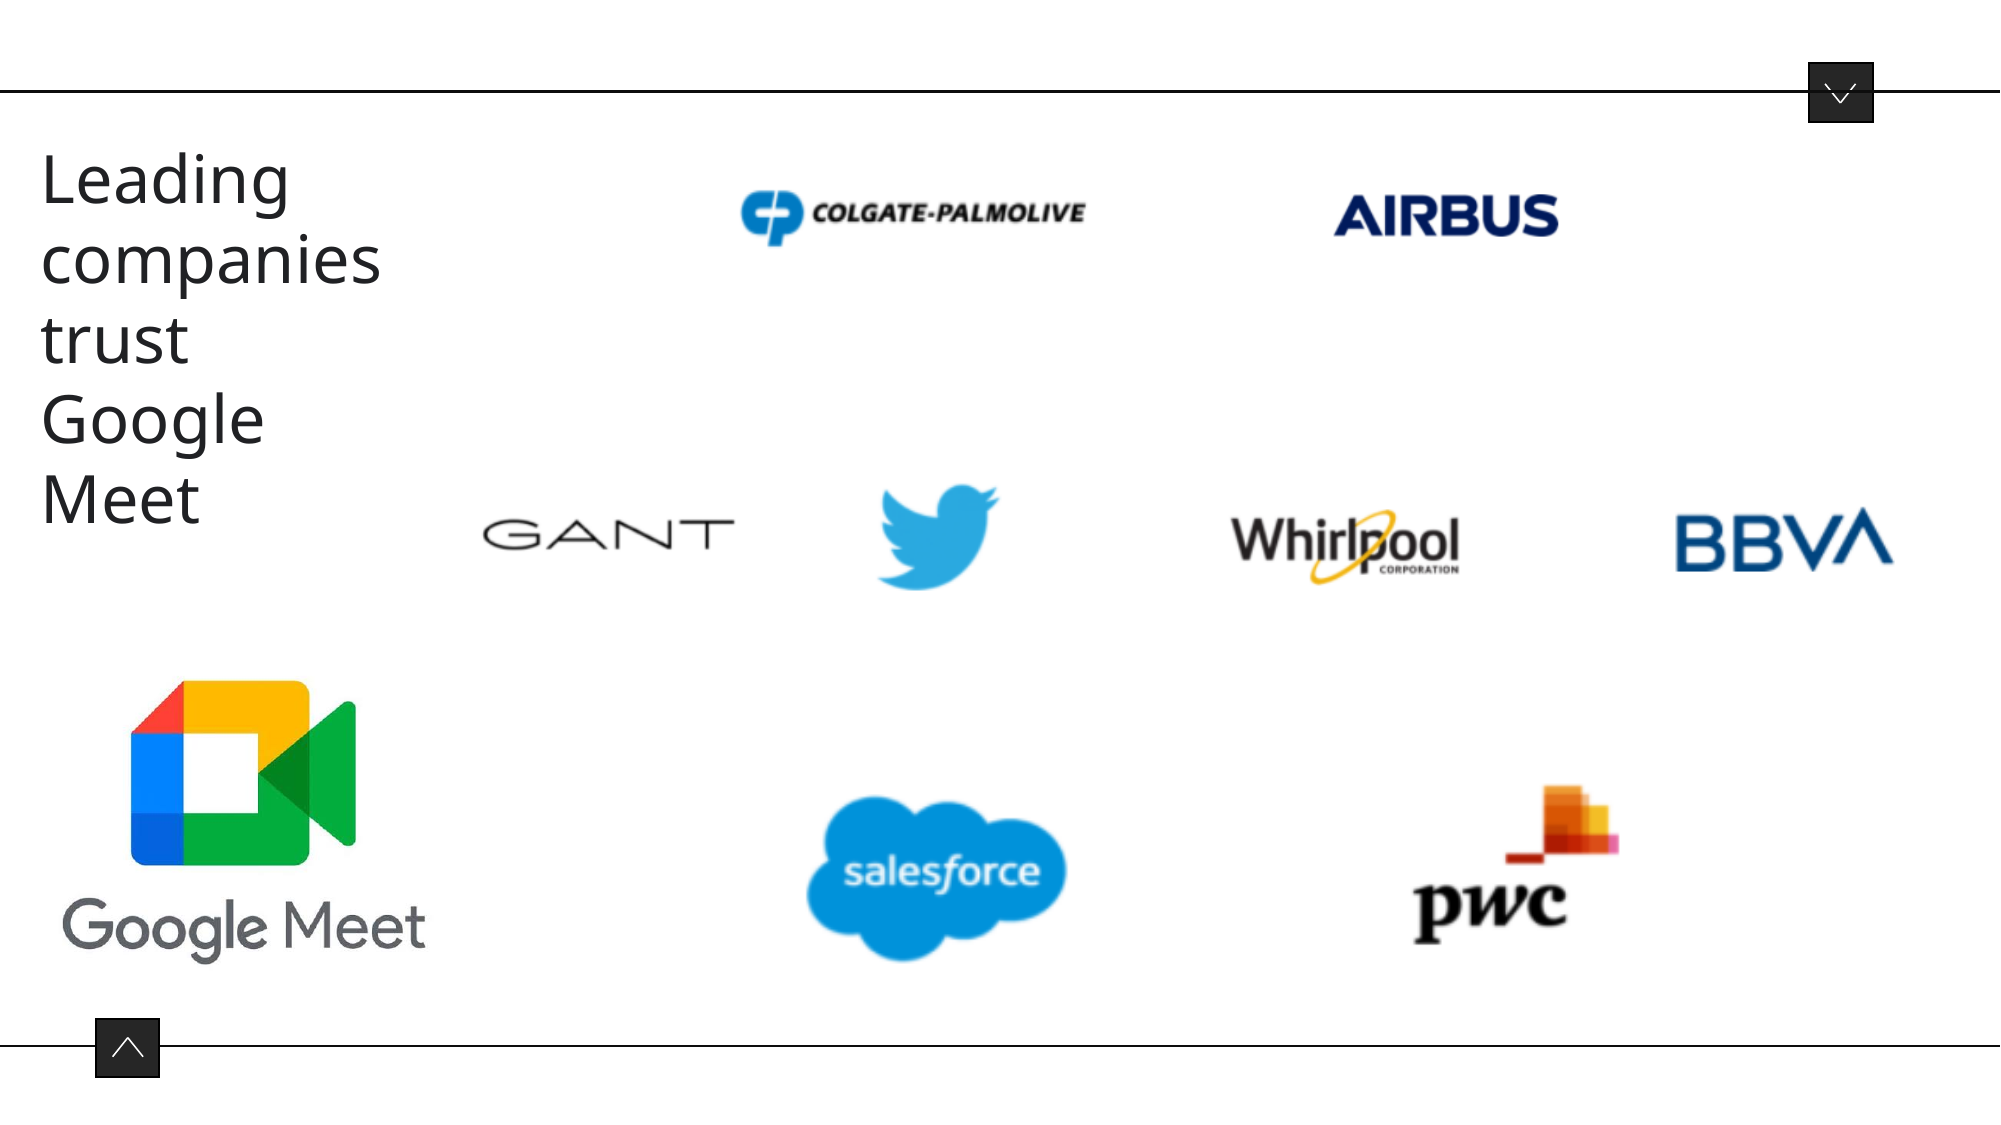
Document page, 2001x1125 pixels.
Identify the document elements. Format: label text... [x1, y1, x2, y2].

text_box Leading companies trust Google Meet [26, 129, 417, 584]
picture [1395, 756, 1667, 965]
picture [1596, 447, 1974, 641]
picture [1191, 469, 1519, 606]
picture [1303, 136, 1597, 274]
picture [416, 416, 801, 633]
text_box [1809, 92, 1873, 122]
picture [842, 428, 1034, 646]
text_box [95, 1018, 160, 1078]
picture [0, 639, 491, 1007]
picture [741, 718, 1129, 1017]
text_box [1809, 63, 1873, 91]
picture [725, 141, 1152, 306]
